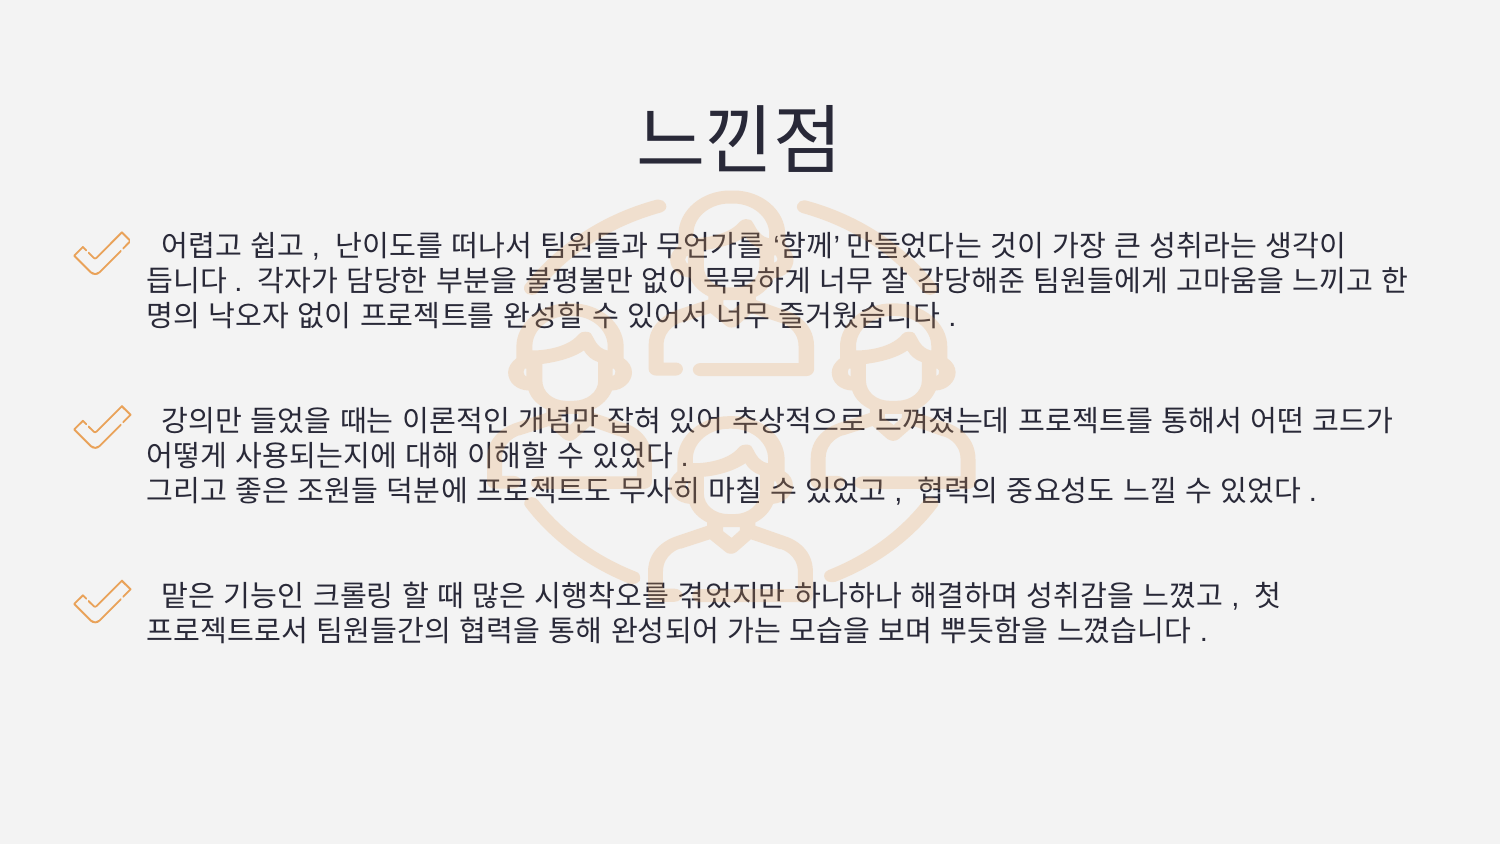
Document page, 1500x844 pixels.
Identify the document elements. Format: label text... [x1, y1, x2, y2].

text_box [72, 579, 132, 624]
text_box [72, 231, 132, 276]
text_box 어렵고 쉽고, 난이도를 떠나서 팀원들과 무언가를 ‘함께’ 만들었다는 것이 가장 큰 성취라는 생각이 듭니다. 각자가 담당한 부분을 불평불만 없이 묵묵하게 너무 잘 감당해준 팀원들에게 고마움을 느끼고 한 명의 낙오자 없이 프로젝트를 완성할 수 있어서 너무 즐거웠습니다. 강의만 들었을 때는 이론적인 개념만 잡혀 있어 추상적으로 느껴졌는데 프로젝트를 통해서 어떤 코드가 어떻게 사용되는지에 대해 이해할 수 있었다. 그리고 좋은 조원들 덕분에 프로젝트도 무사히 마칠 수 있었고, 협력의 중요성도 느낄 수 있었다. 맡은 기능인 크롤링 할 때 많은 시행착오를 겪었지만 하나하나 해결하며 성취감을 느꼈고, 첫 프로젝트로서 팀원들간의 협력을 통해 완성되어 가는 모습을 보며 뿌듯함을 느꼈습니다. [130, 218, 1439, 657]
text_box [72, 404, 132, 450]
title 느낀점 [449, 80, 1051, 213]
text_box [486, 190, 976, 603]
